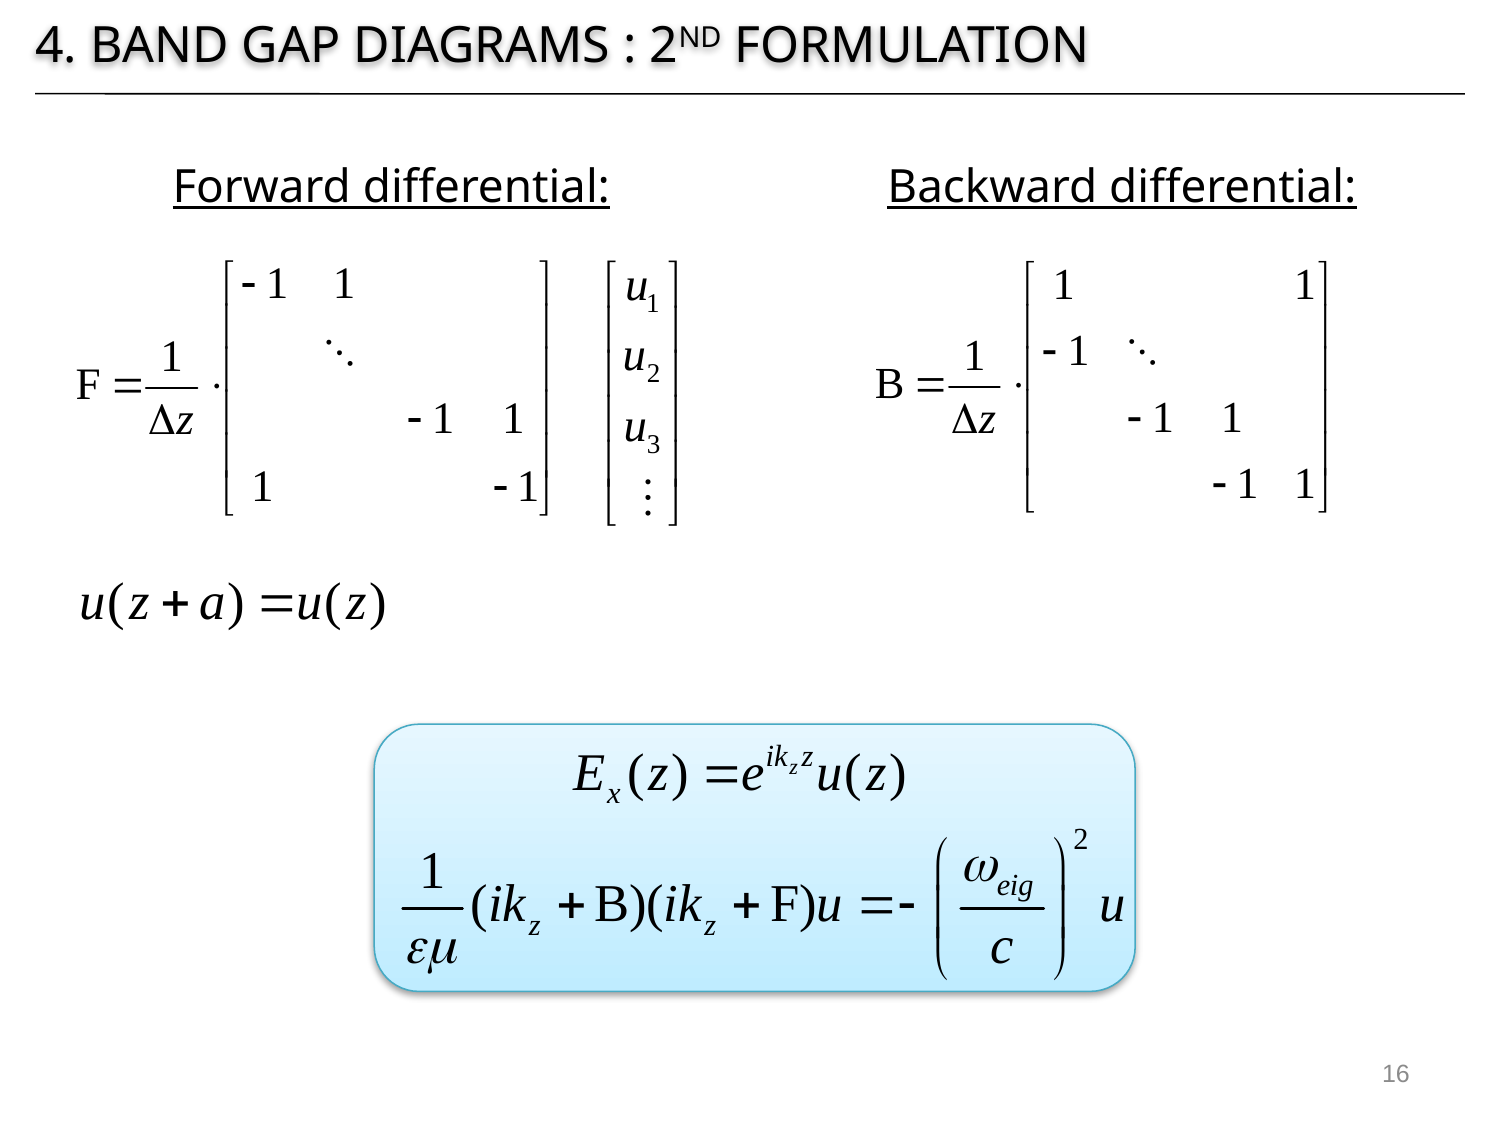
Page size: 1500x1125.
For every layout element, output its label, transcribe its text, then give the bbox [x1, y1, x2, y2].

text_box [867, 253, 1346, 521]
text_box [72, 570, 398, 642]
text_box Backward differential: [832, 149, 1412, 219]
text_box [393, 815, 1136, 993]
text_box [373, 723, 1136, 981]
slide_number 16 [1074, 1042, 1425, 1103]
text_box Forward differential: [102, 149, 681, 219]
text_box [68, 252, 565, 524]
text_box 4. Band gap diagrams : 2nd formulation [34, 12, 1477, 106]
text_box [596, 252, 695, 535]
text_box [563, 732, 916, 818]
